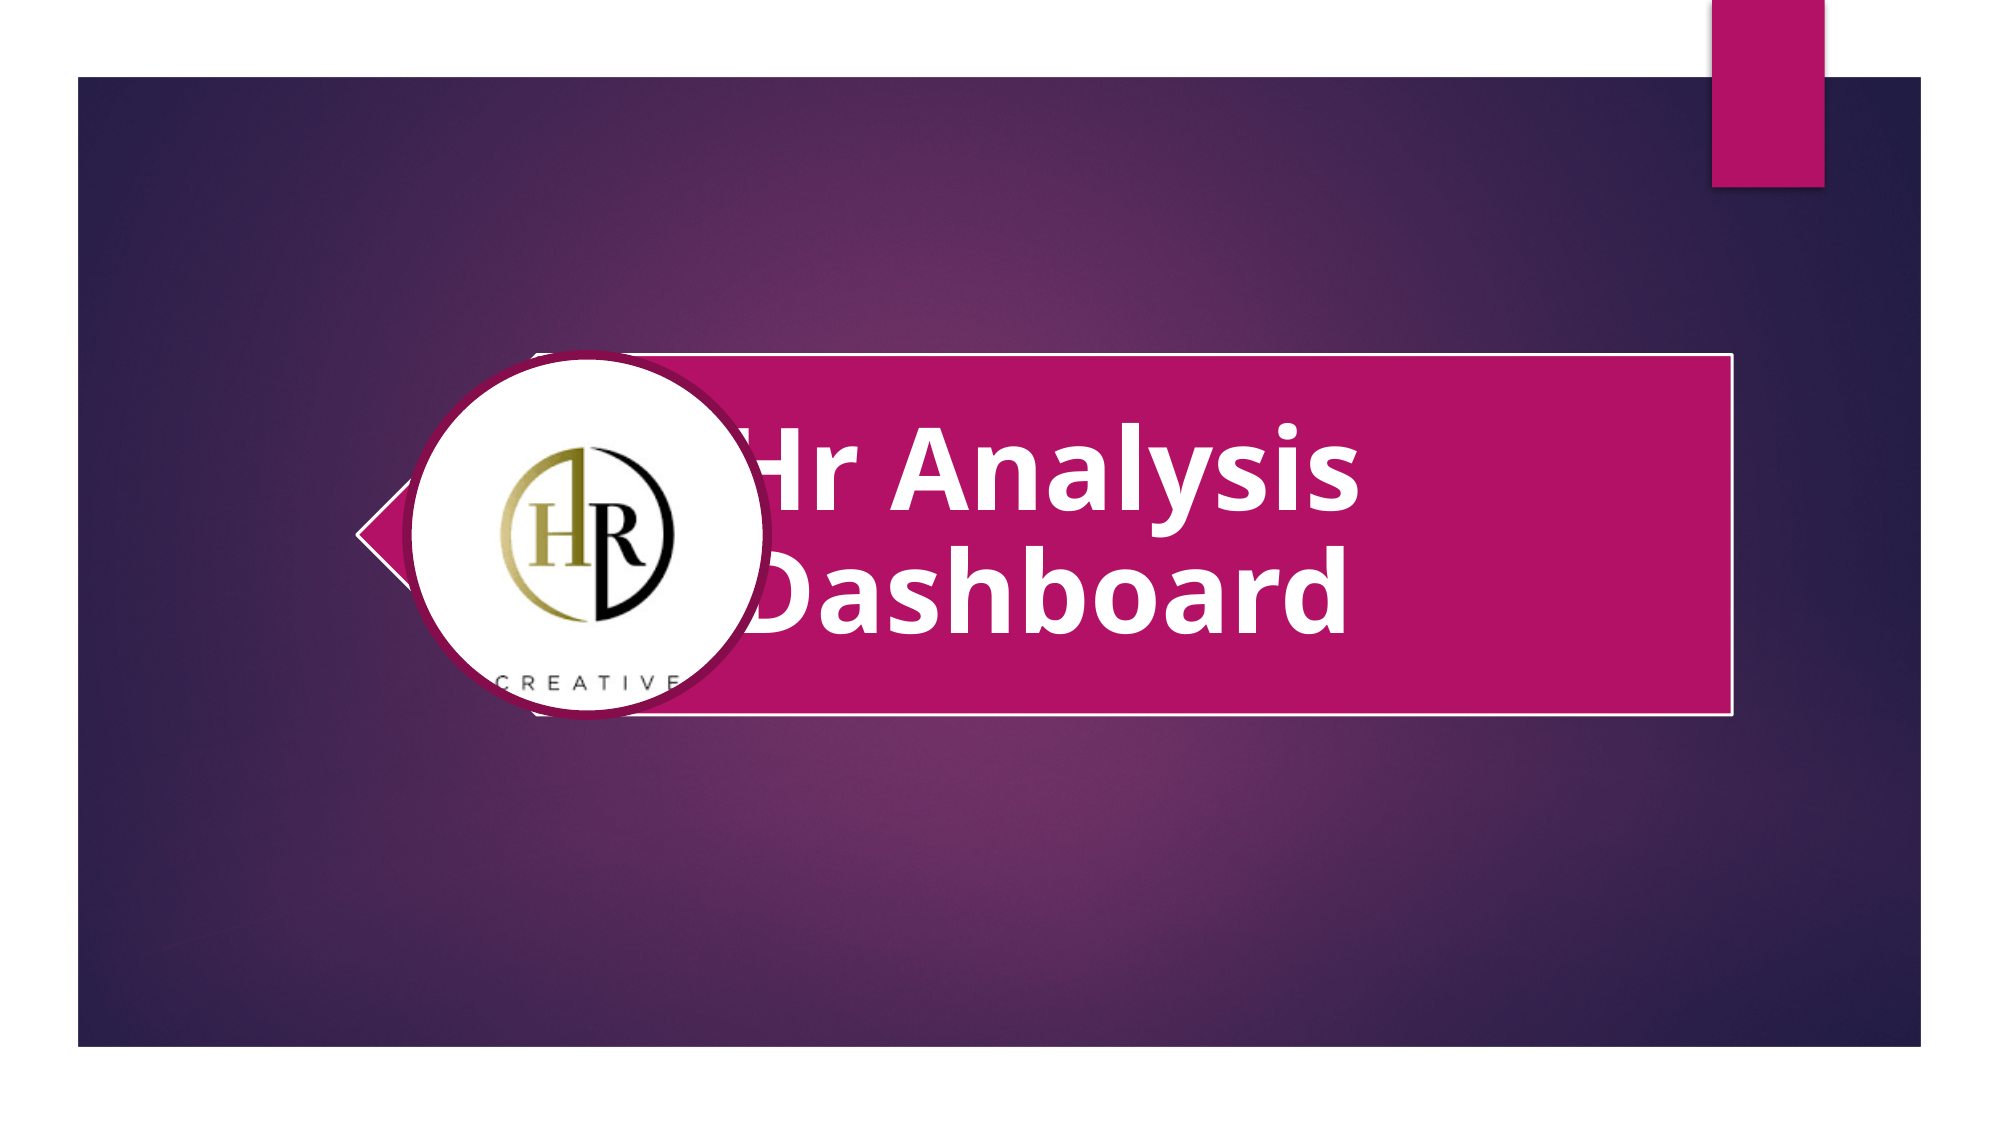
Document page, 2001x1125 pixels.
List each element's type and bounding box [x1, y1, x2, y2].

text_box [356, 354, 1733, 716]
